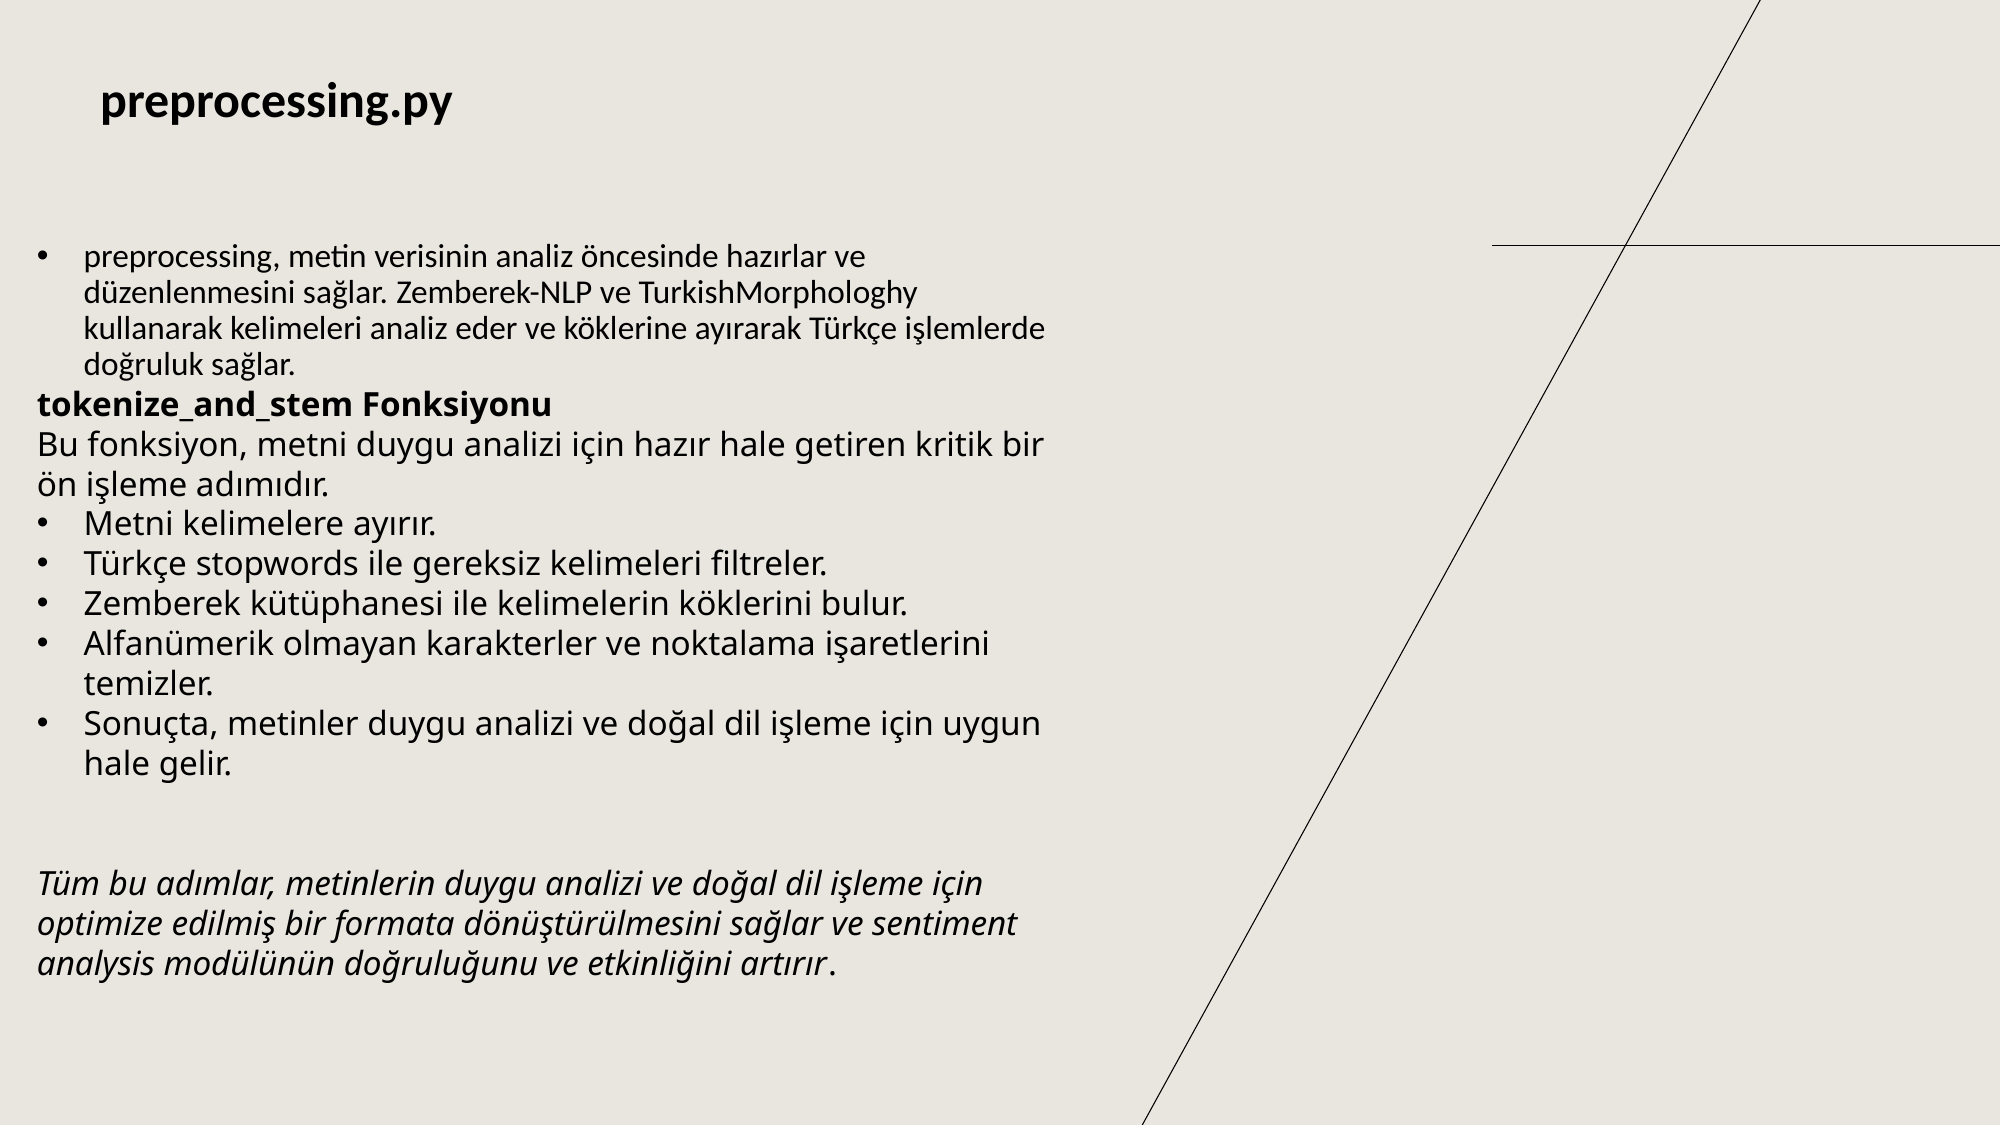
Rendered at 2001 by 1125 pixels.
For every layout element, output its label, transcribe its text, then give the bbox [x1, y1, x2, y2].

text_box preprocessing.py [85, 66, 977, 127]
text_box preprocessing, metin verisinin analiz öncesinde hazırlar ve düzenlenmesini sağlar. Zemberek-NLP ve TurkishMorphologhy kullanarak kelimeleri analiz eder ve köklerine ayırarak Türkçe işlemlerde doğruluk sağlar. tokenize_and_stem Fonksiyonu Bu fonksiyon, metni duygu analizi için hazır hale getiren kritik bir ön işleme adımıdır. Metni kelimelere ayırır. Türkçe stopwords ile gereksiz kelimeleri filtreler. Zemberek kütüphanesi ile kelimelerin köklerini bulur. Alfanümerik olmayan karakterler ve noktalama işaretlerini temizler. Sonuçta, metinler duygu analizi ve doğal dil işleme için uygun hale gelir. Tüm bu adımlar, metinlerin duygu analizi ve doğal dil işleme için optimize edilmiş bir formata dönüştürülmesini sağlar ve sentiment analysis modülünün doğruluğunu ve etkinliğini artırır. [21, 231, 1068, 1030]
